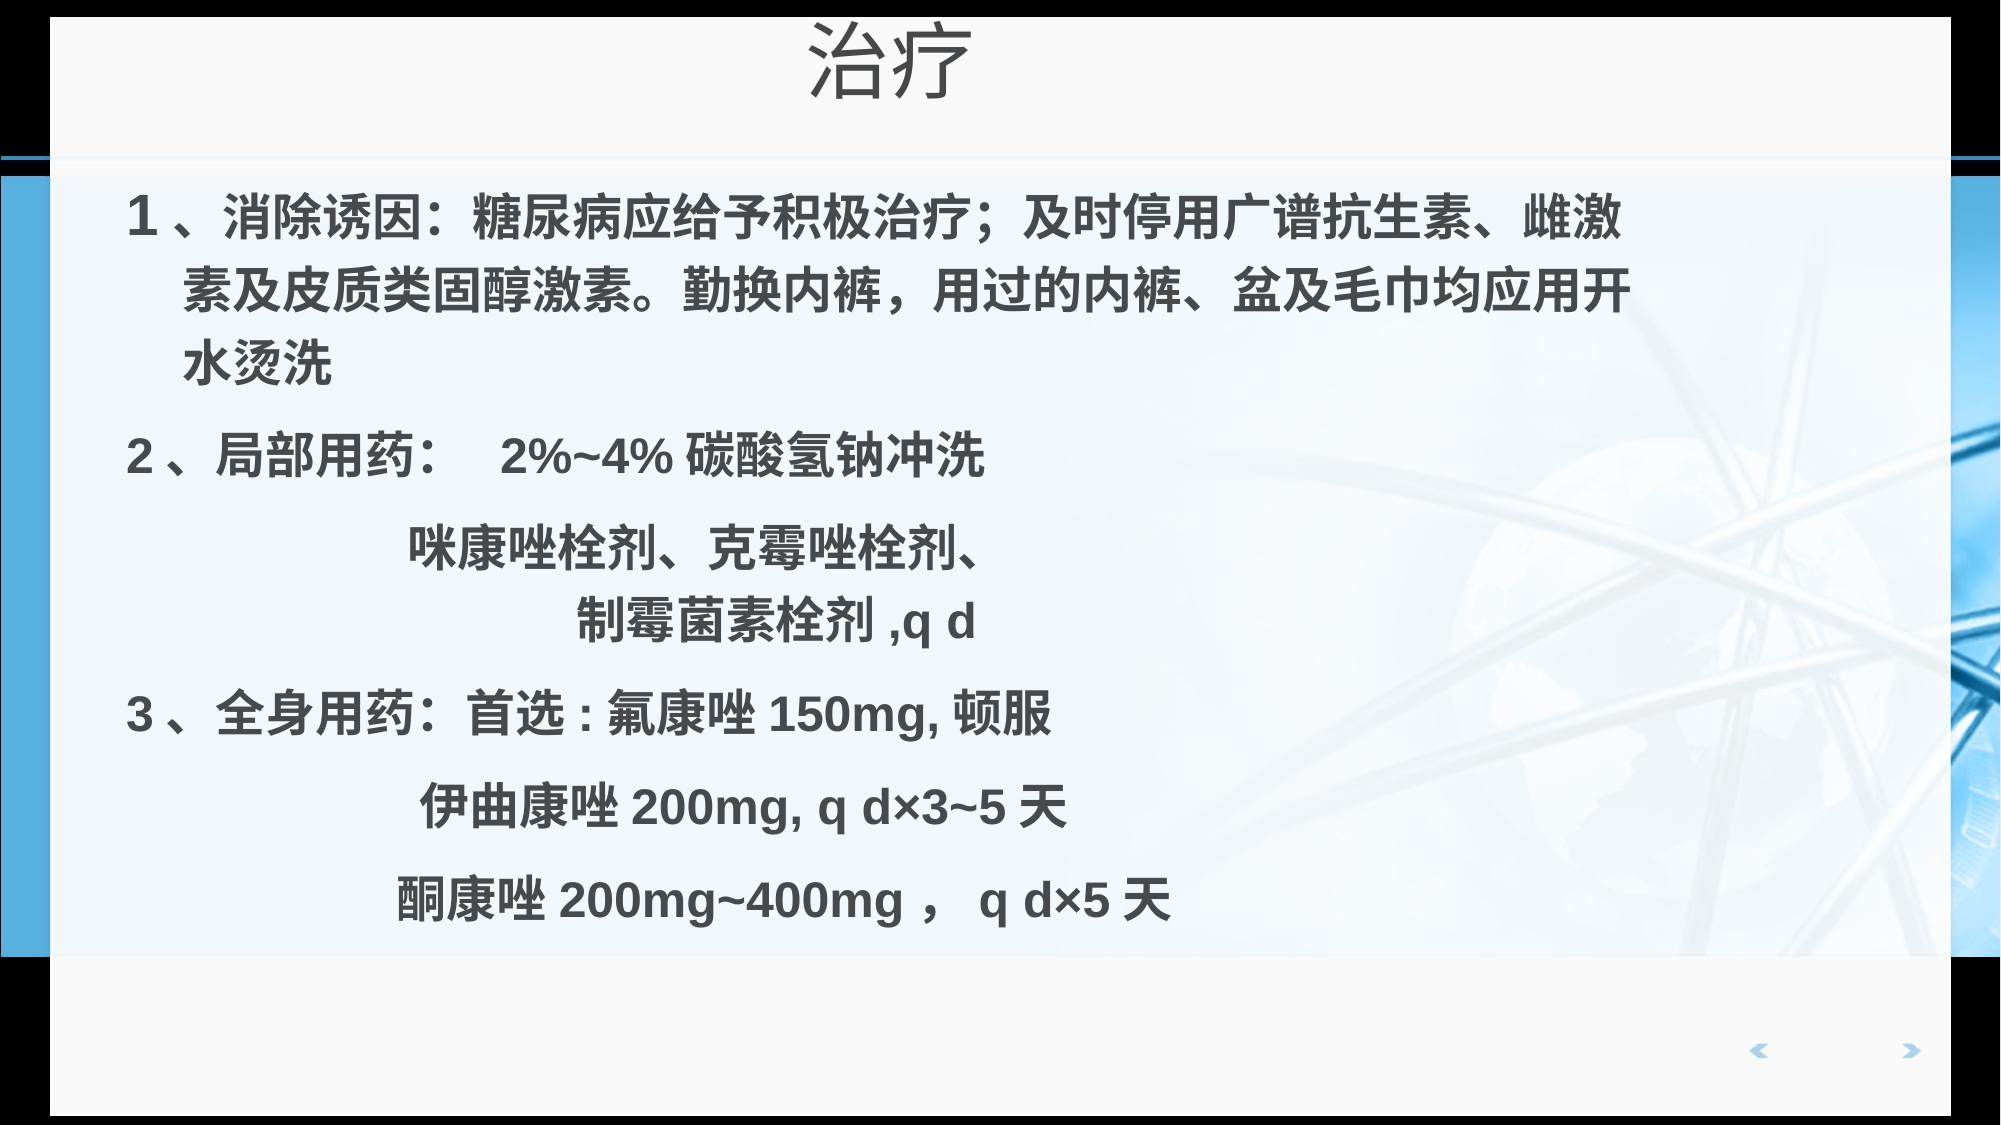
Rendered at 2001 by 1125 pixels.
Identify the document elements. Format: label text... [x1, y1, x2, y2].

title 治疗 [374, 0, 1406, 118]
picture [0, 0, 2001, 1125]
list 1、消除诱因：糖尿病应给予积极治疗；及时停用广谱抗生素、雌激素及皮质类固醇激素。勤换内裤，用过的内裤、盆及毛巾均应用开水烫洗 2、局部用药： 2%~4%碳酸氢钠冲洗 咪康唑栓剂、克霉唑栓剂、 制霉菌素栓剂,q d 3、全身用药：首选:氟康唑150mg,顿服 伊曲康唑200mg, q d×3~5天 酮康唑200mg~400mg，q d×5天 [110, 155, 1684, 1029]
